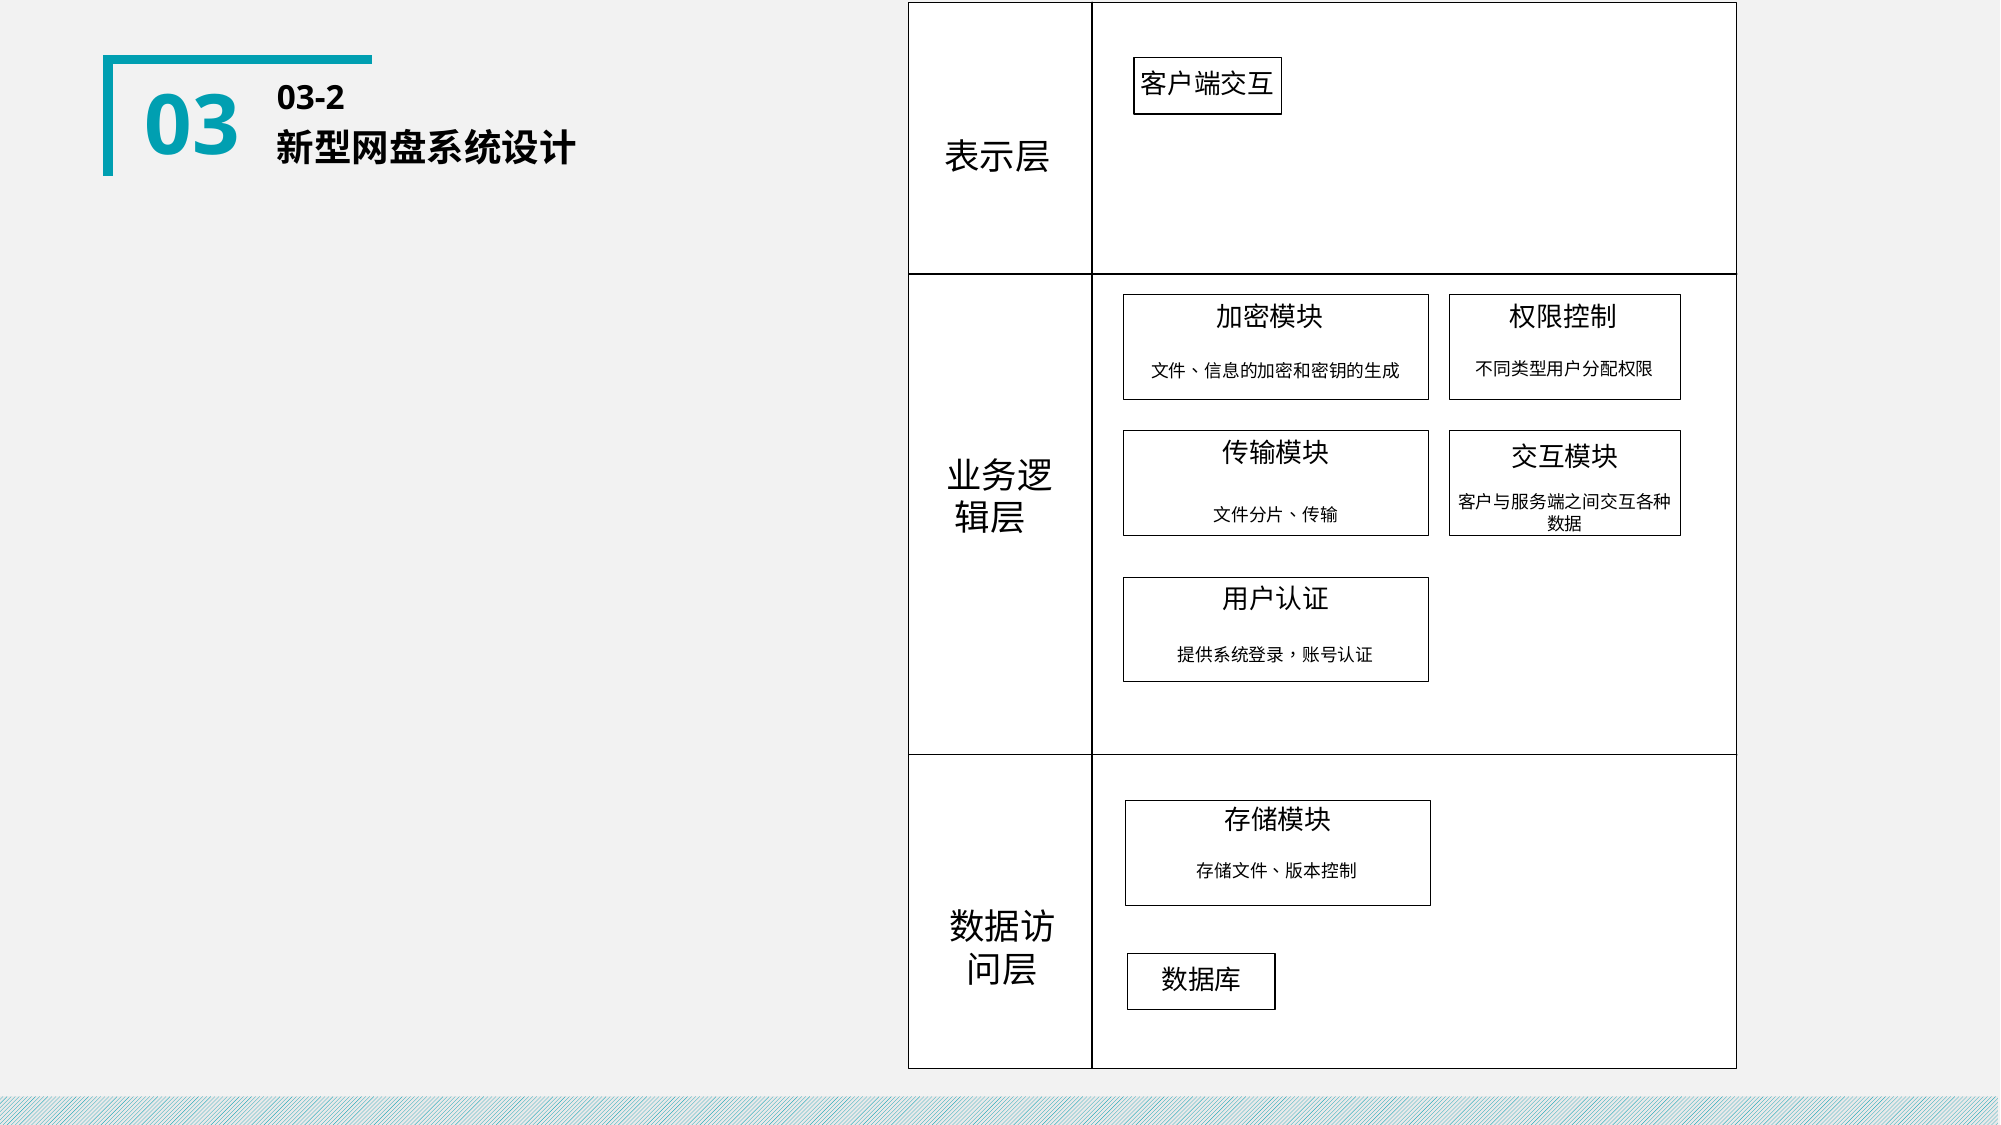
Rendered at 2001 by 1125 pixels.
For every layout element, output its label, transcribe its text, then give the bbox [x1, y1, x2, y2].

list 新型网盘系统设计 [262, 116, 663, 183]
list 03-2 [262, 73, 663, 116]
list 03 [123, 73, 262, 183]
picture [906, 0, 1738, 1070]
